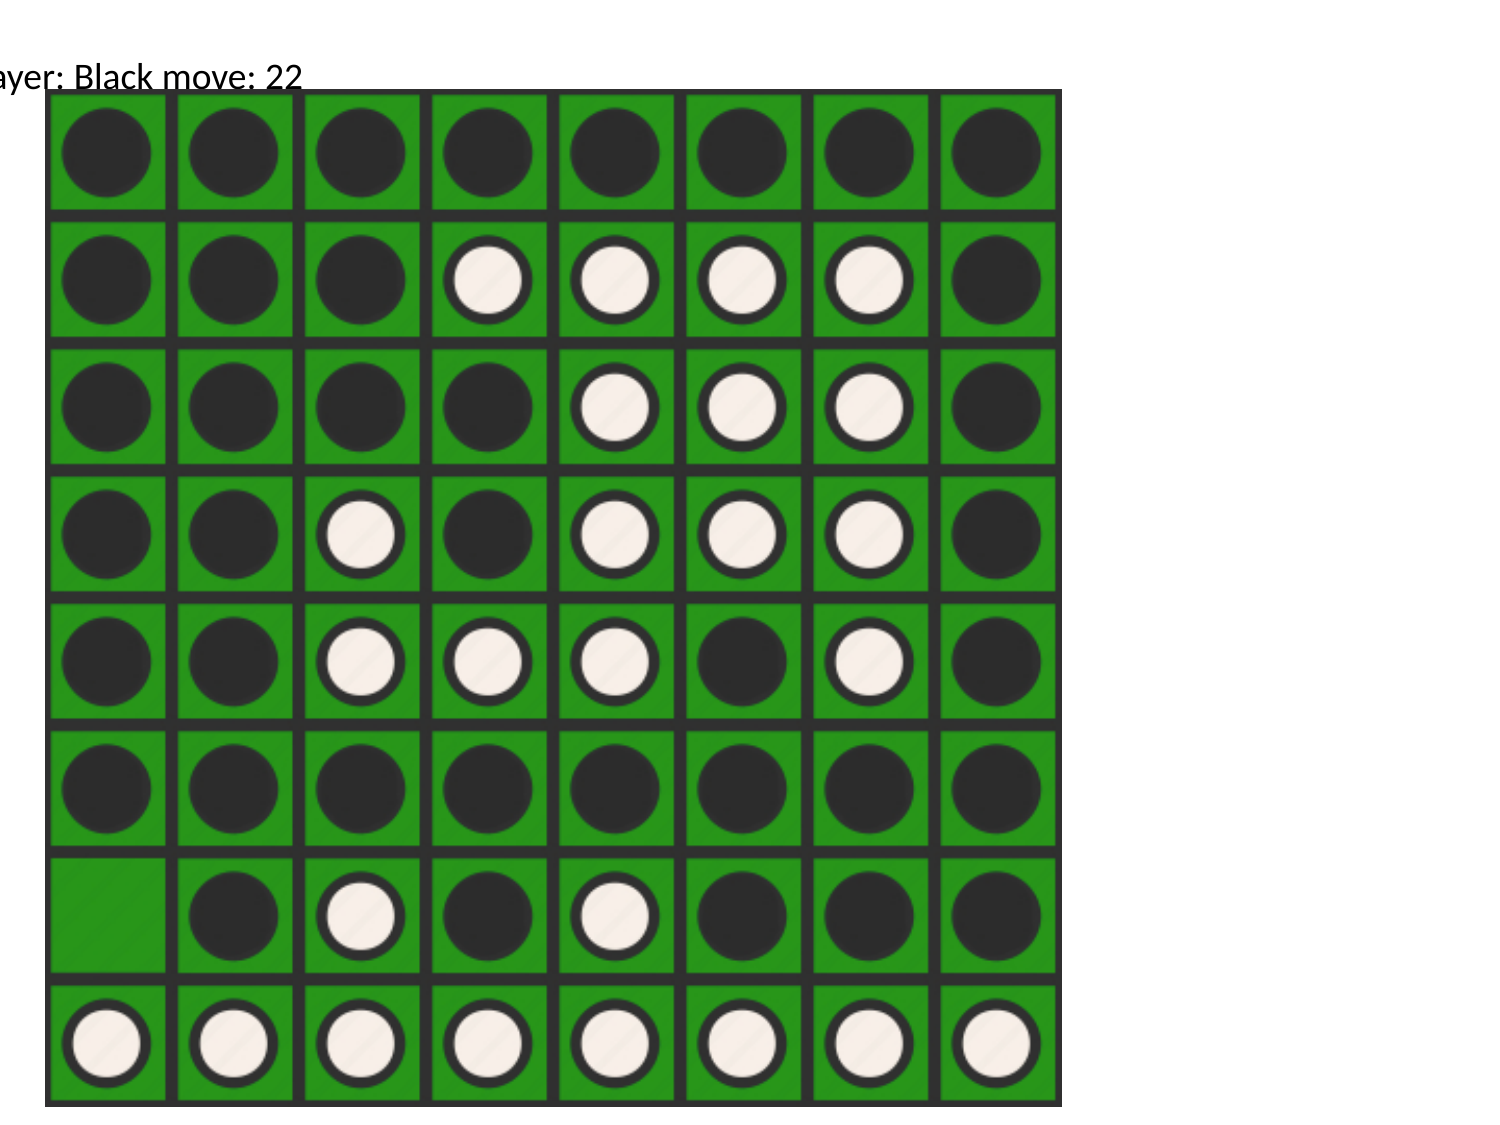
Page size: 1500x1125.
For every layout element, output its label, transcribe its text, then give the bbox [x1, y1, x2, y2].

text_box turn: 59 player: Black move: 22 [0, 44, 319, 105]
picture [44, 89, 1062, 1107]
